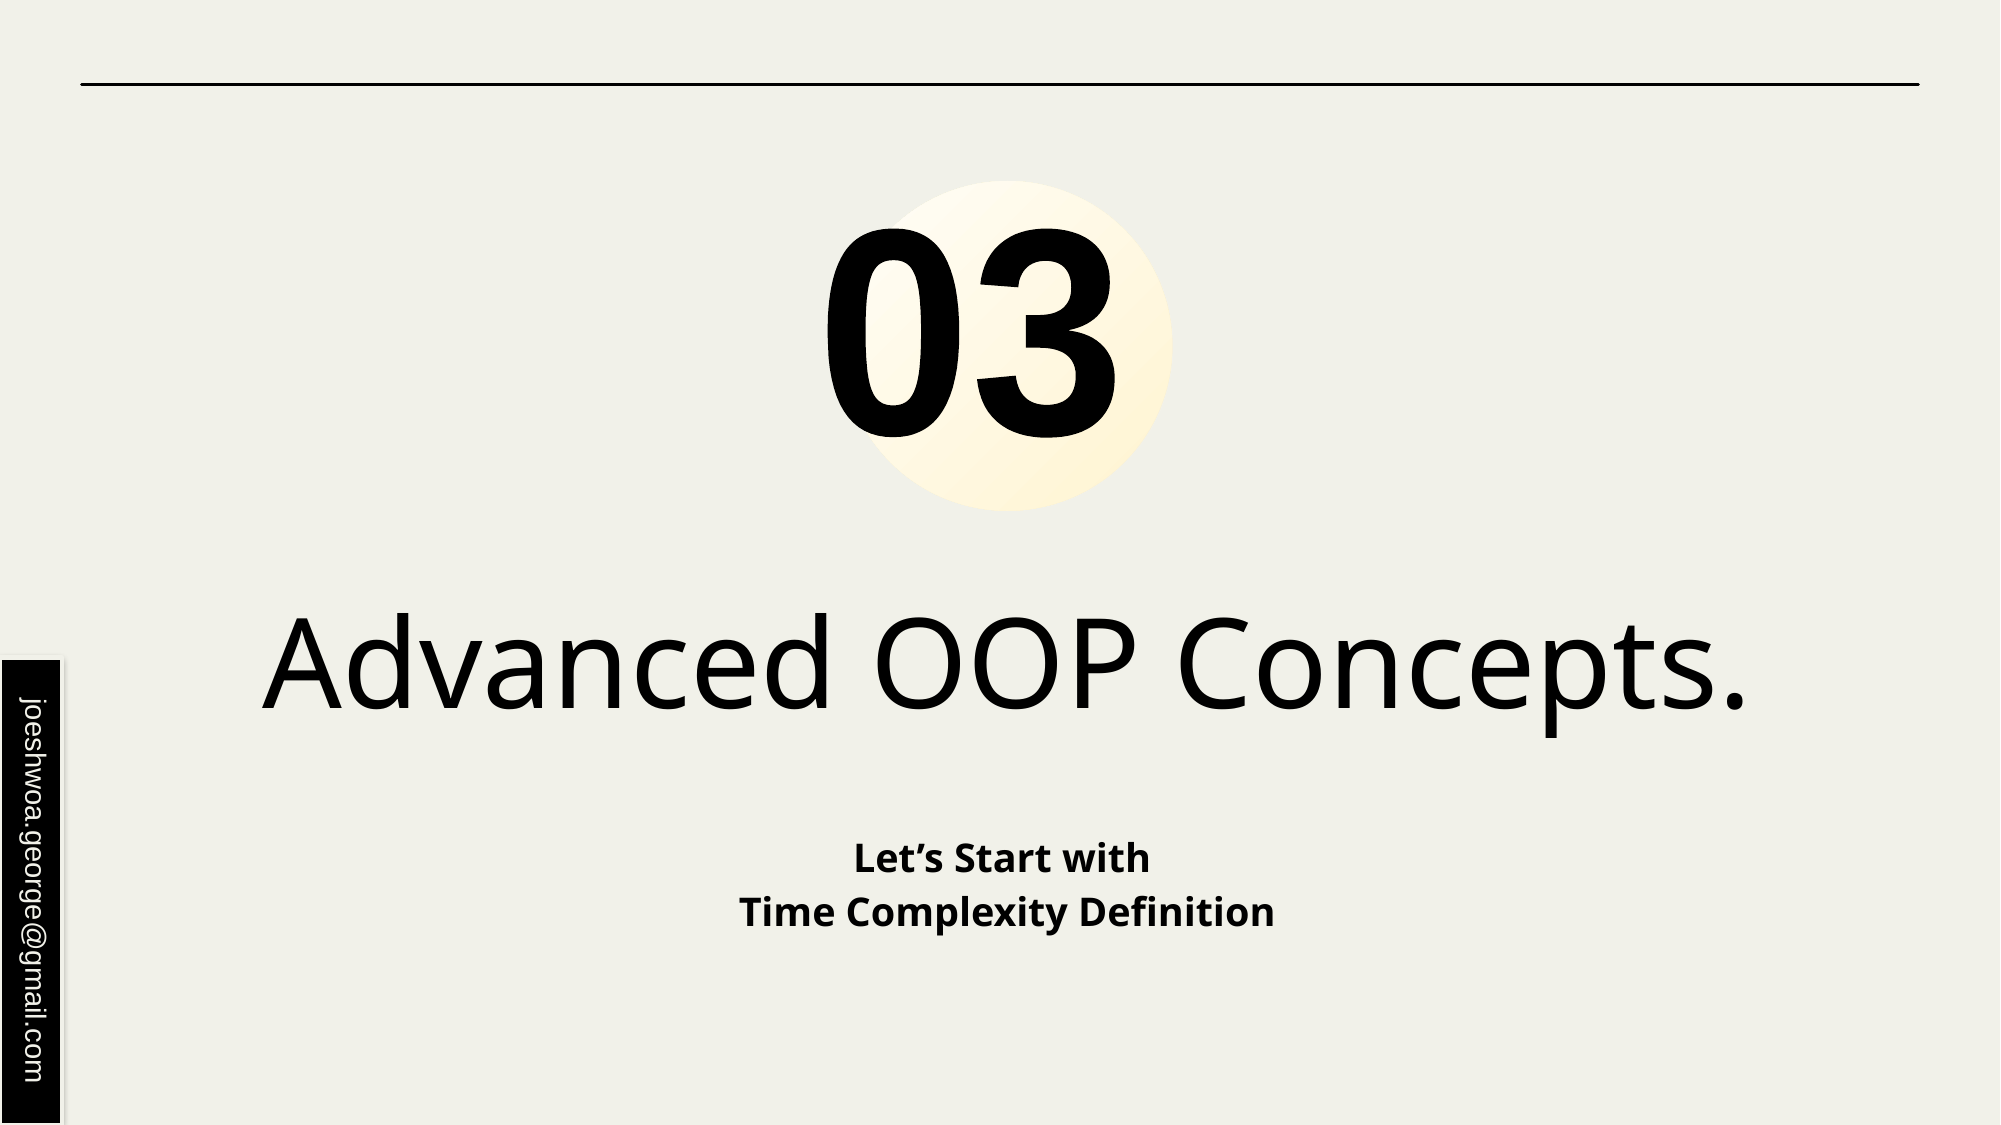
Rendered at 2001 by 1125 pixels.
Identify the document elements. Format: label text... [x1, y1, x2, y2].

text_box joeshwoa.george@gmail.com [0, 655, 64, 1125]
list Let’s Start with Time Complexity Definition [96, 805, 1919, 931]
title Advanced OOP Concepts. [96, 553, 1919, 763]
text_box [842, 181, 1173, 511]
